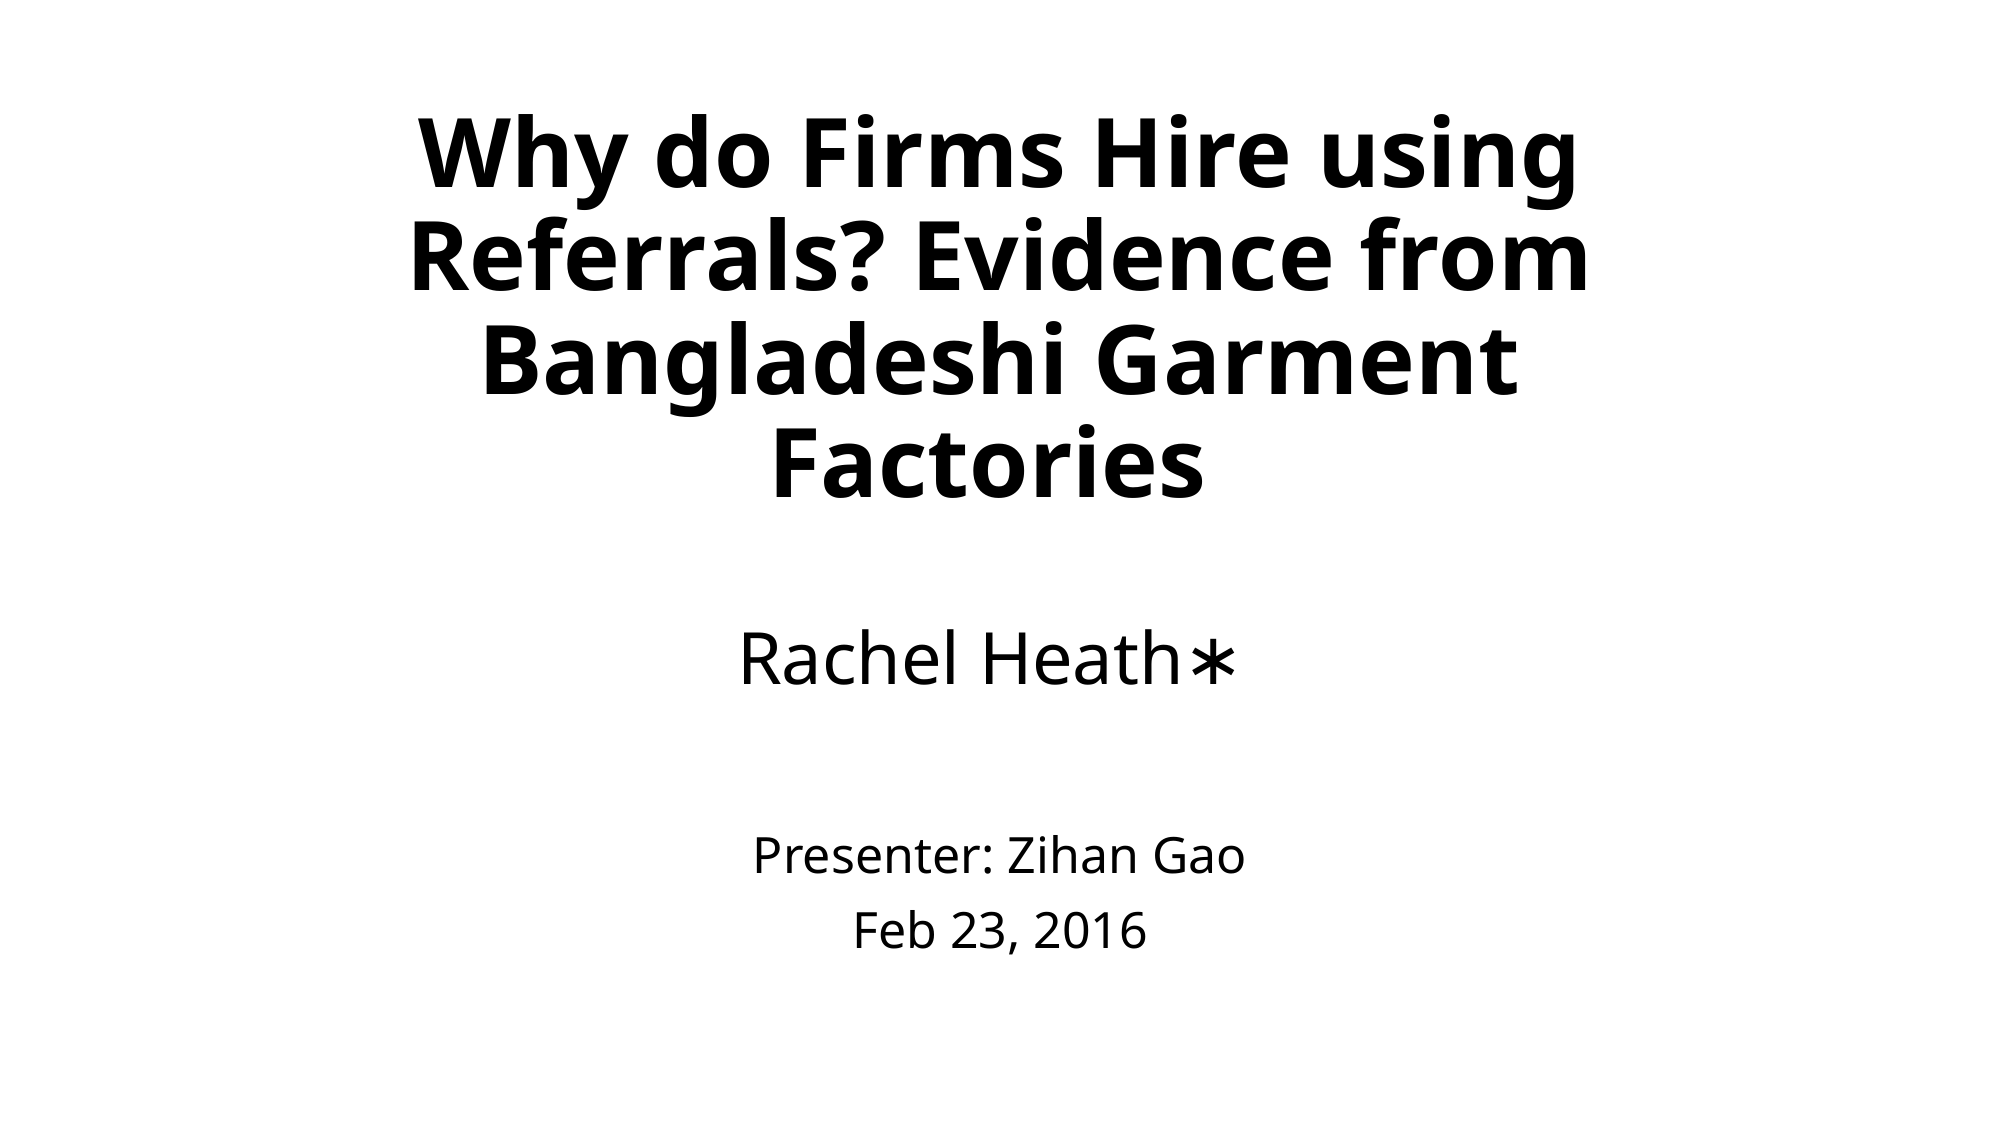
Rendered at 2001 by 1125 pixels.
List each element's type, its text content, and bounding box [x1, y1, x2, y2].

title Why do Firms Hire using Referrals? Evidence from Bangladeshi Garment Factories Rachel Heath∗ [249, 91, 1750, 822]
subtitle Presenter: Zihan Gao Feb 23, 2016 [249, 822, 1750, 1095]
